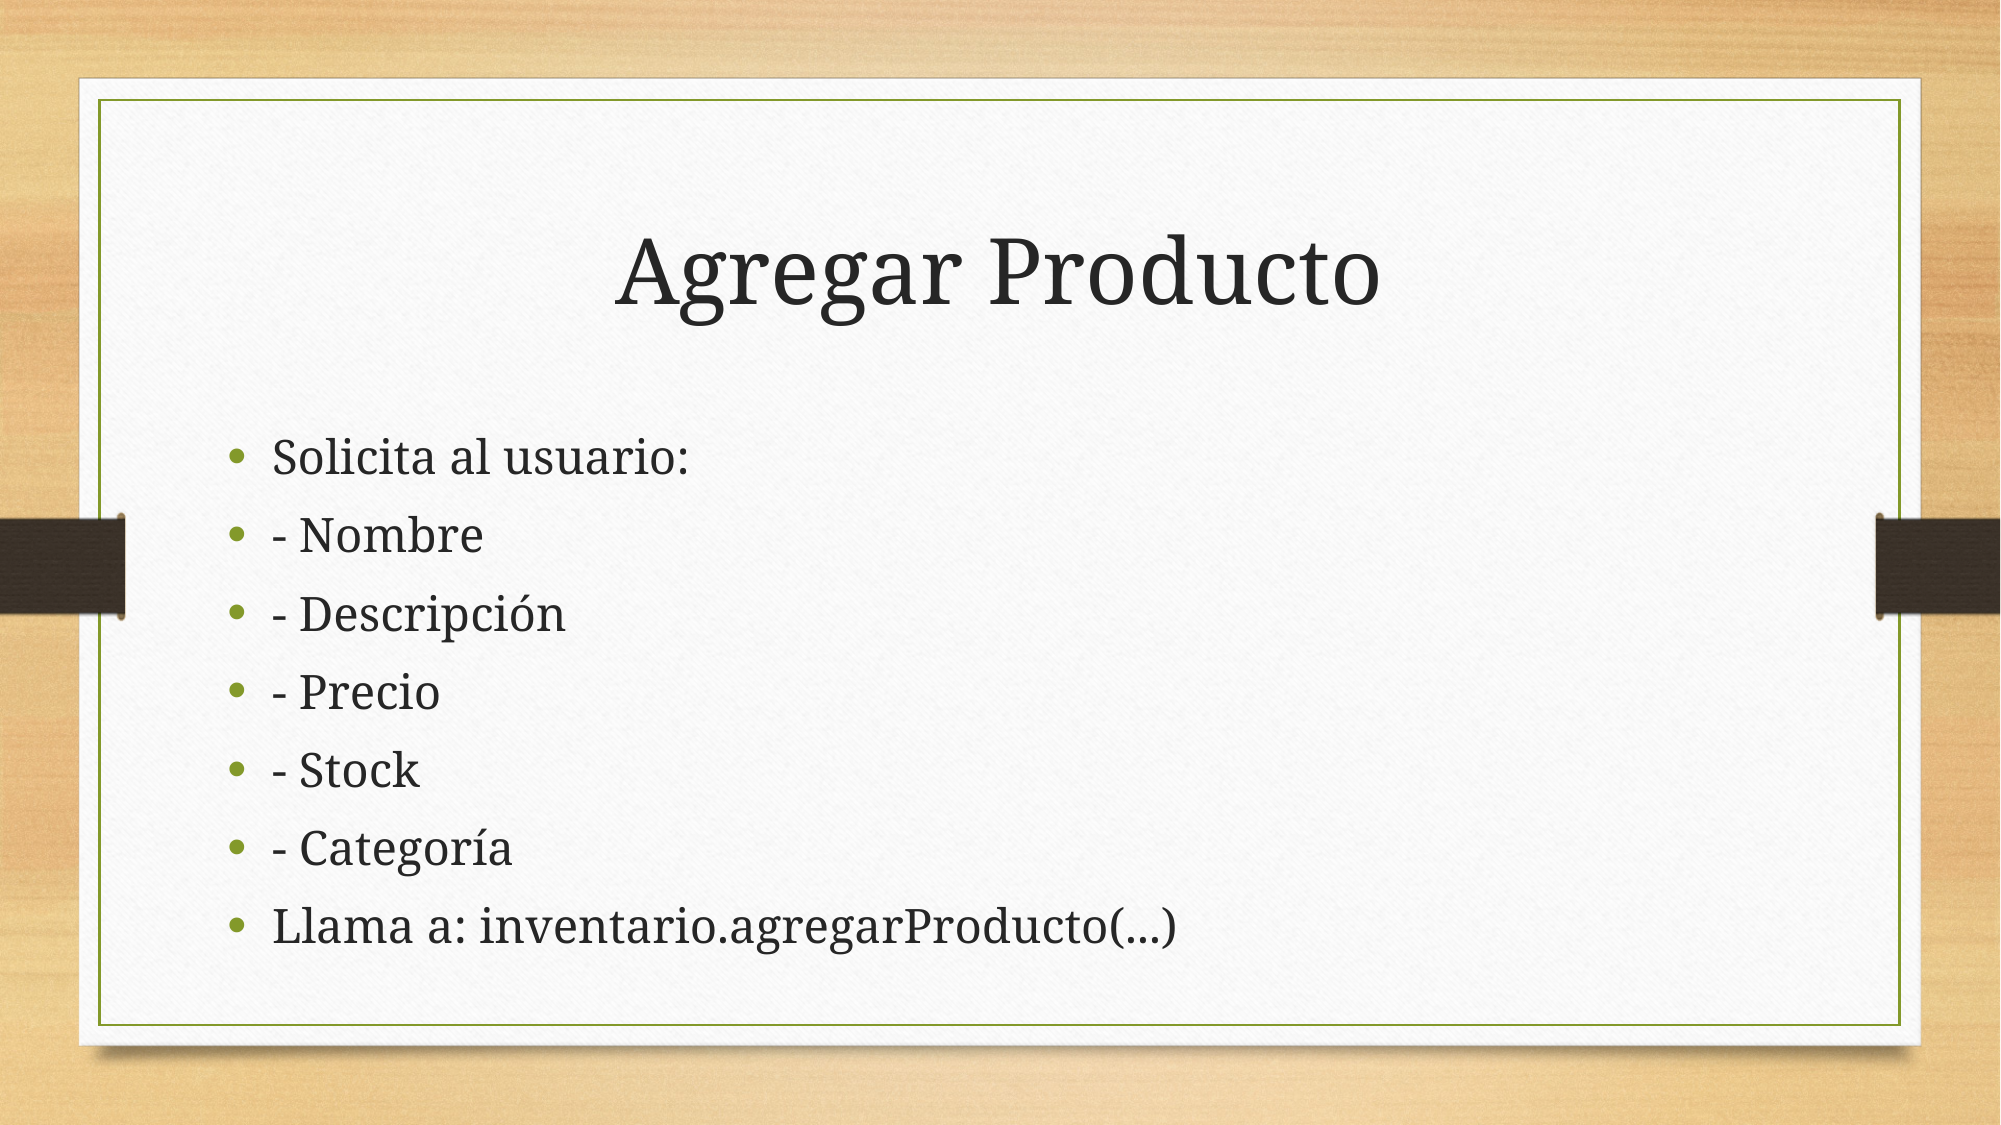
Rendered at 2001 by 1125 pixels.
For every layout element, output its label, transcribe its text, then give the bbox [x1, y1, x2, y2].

title Agregar Producto [212, 161, 1788, 375]
picture [0, 0, 2001, 1125]
list Solicita al usuario: - Nombre - Descripción - Precio - Stock - Categoría Llama a: inventario.agregarProducto(...) [212, 419, 1788, 964]
